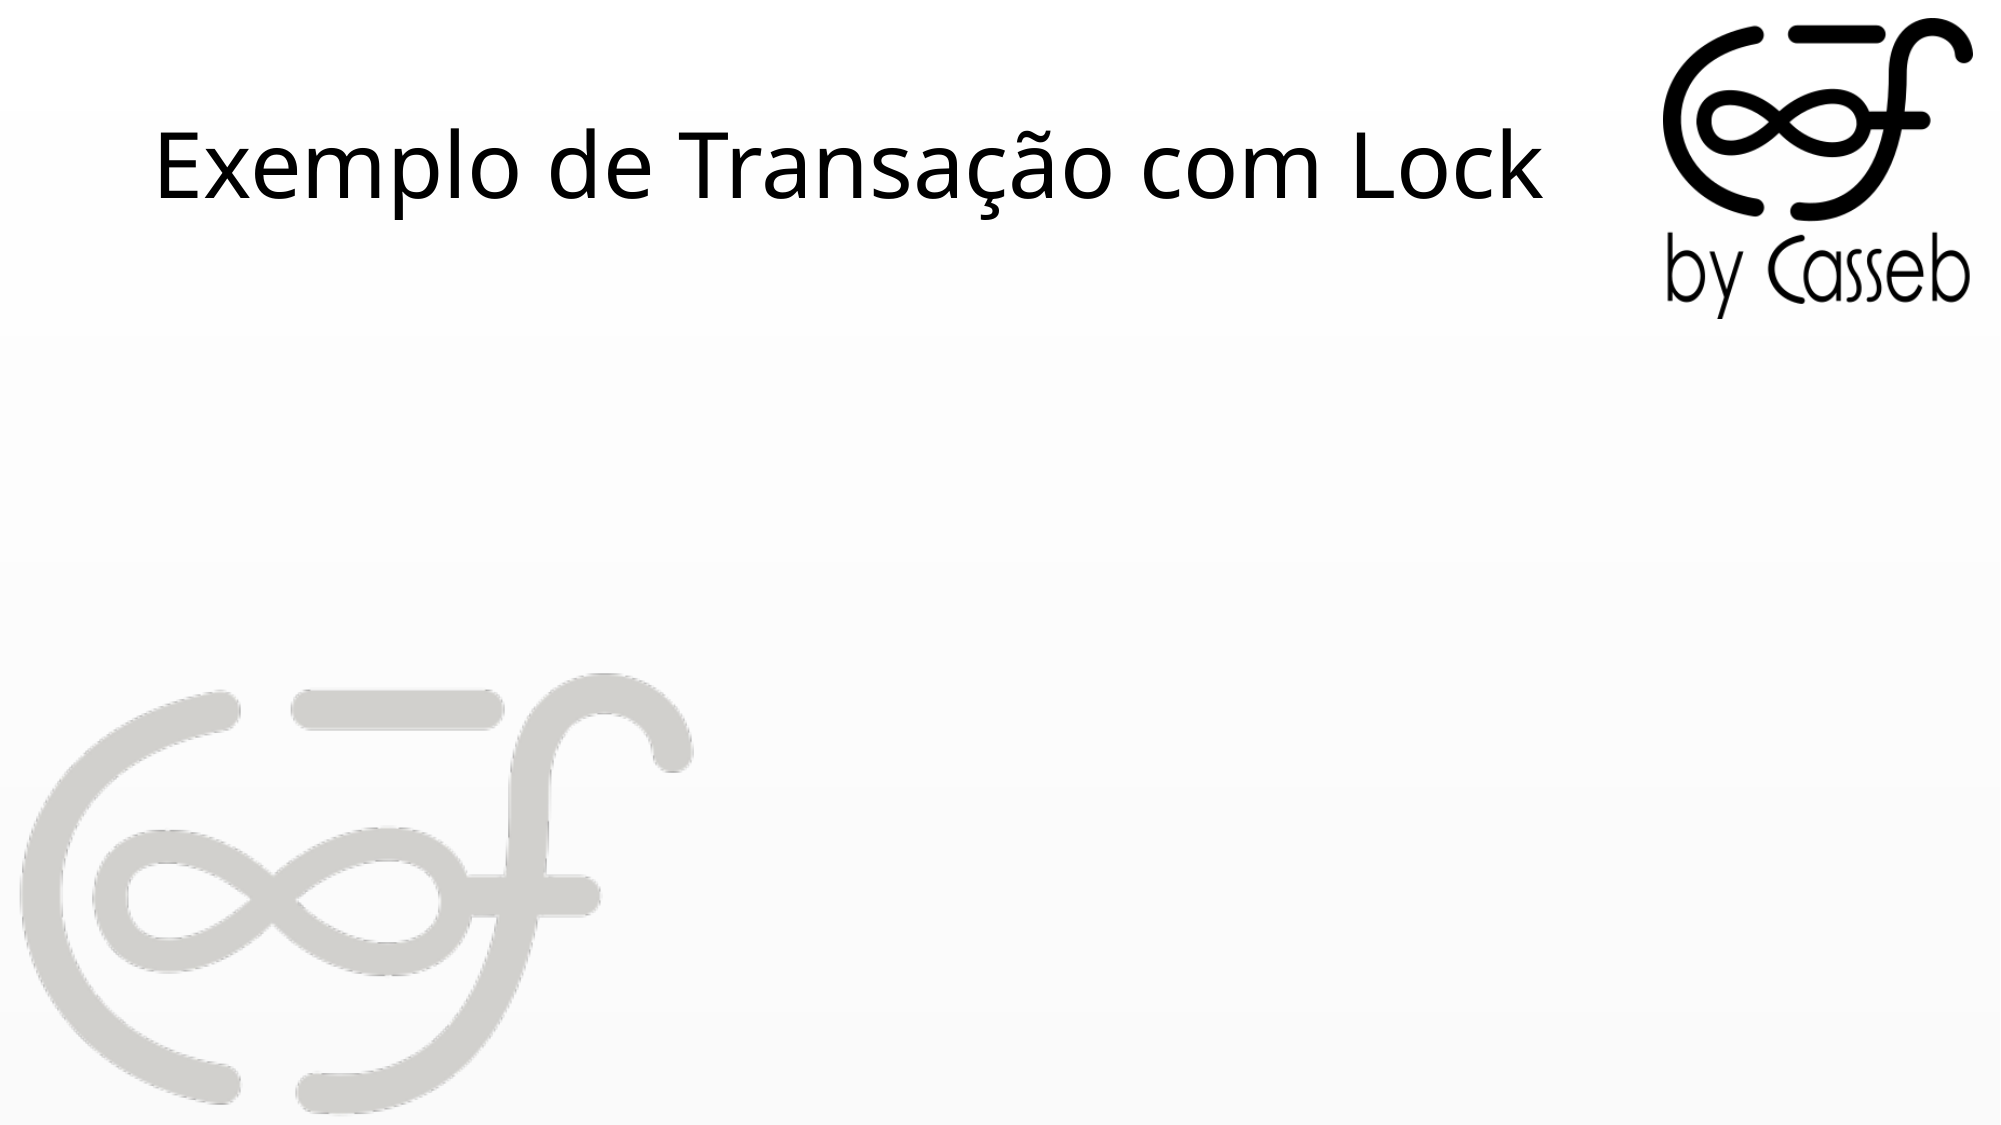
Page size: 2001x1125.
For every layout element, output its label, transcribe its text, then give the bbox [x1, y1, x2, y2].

picture [0, 539, 715, 1125]
title Exemplo de Transação com Lock [137, 59, 1863, 278]
picture [1663, 18, 1973, 319]
